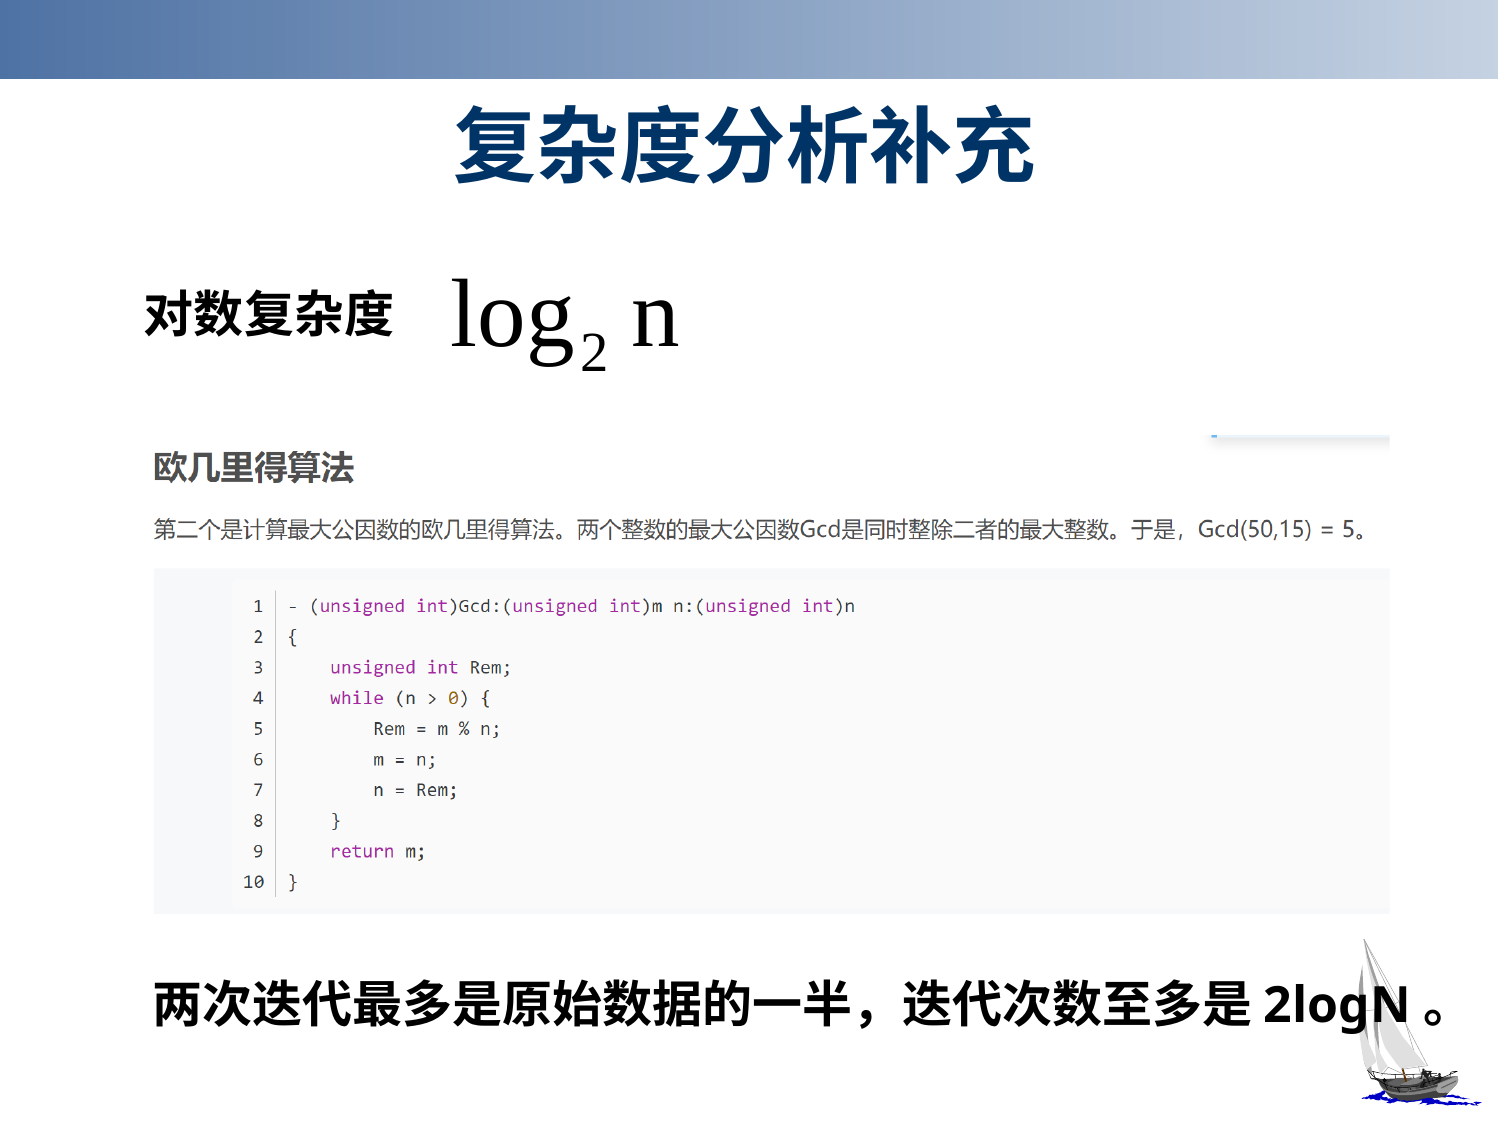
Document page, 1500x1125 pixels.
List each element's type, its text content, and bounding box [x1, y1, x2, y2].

text_box 对数复杂度 [116, 274, 409, 350]
picture [126, 435, 1390, 939]
picture [0, 0, 1500, 79]
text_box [437, 249, 697, 388]
title 复杂度分析补充 [69, 86, 1420, 211]
text_box 两次迭代最多是原始数据的一半，迭代次数至多是2logN。 [91, 965, 1488, 1041]
